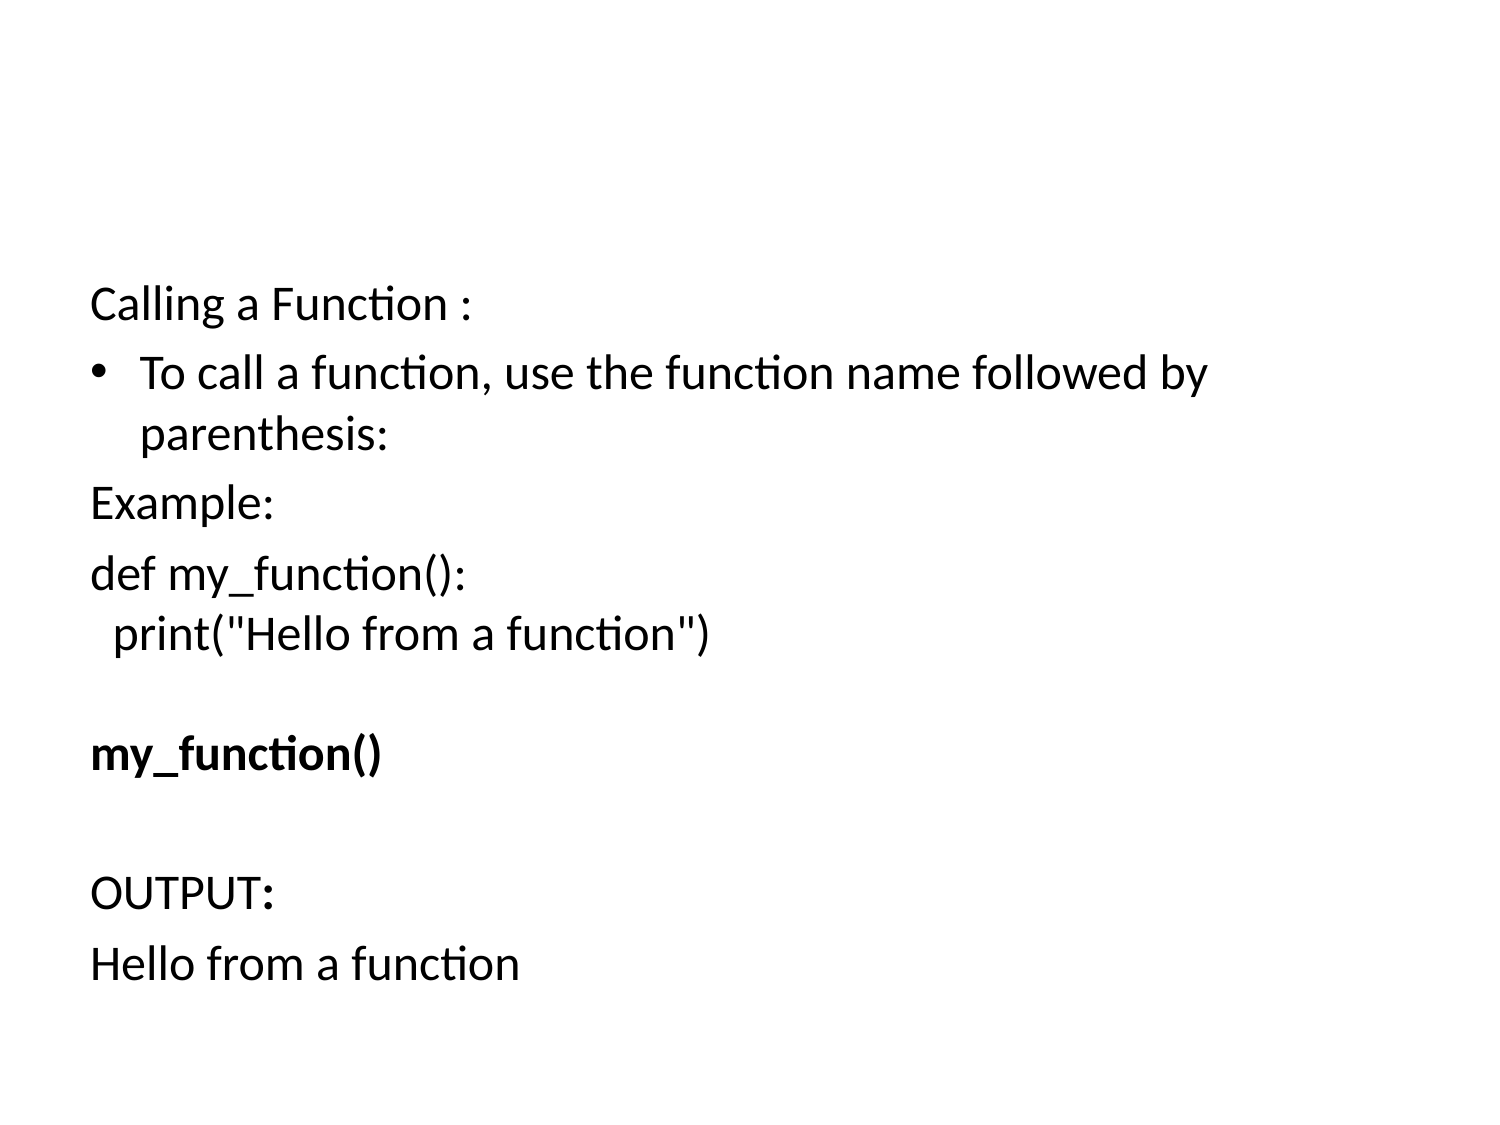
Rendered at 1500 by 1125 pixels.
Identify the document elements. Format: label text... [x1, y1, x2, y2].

list Calling a Function : To call a function, use the function name followed by parenthesis: Example: def my_function(): print("Hello from a function") my_function() OUTPUT: Hello from a function [75, 262, 1425, 1005]
